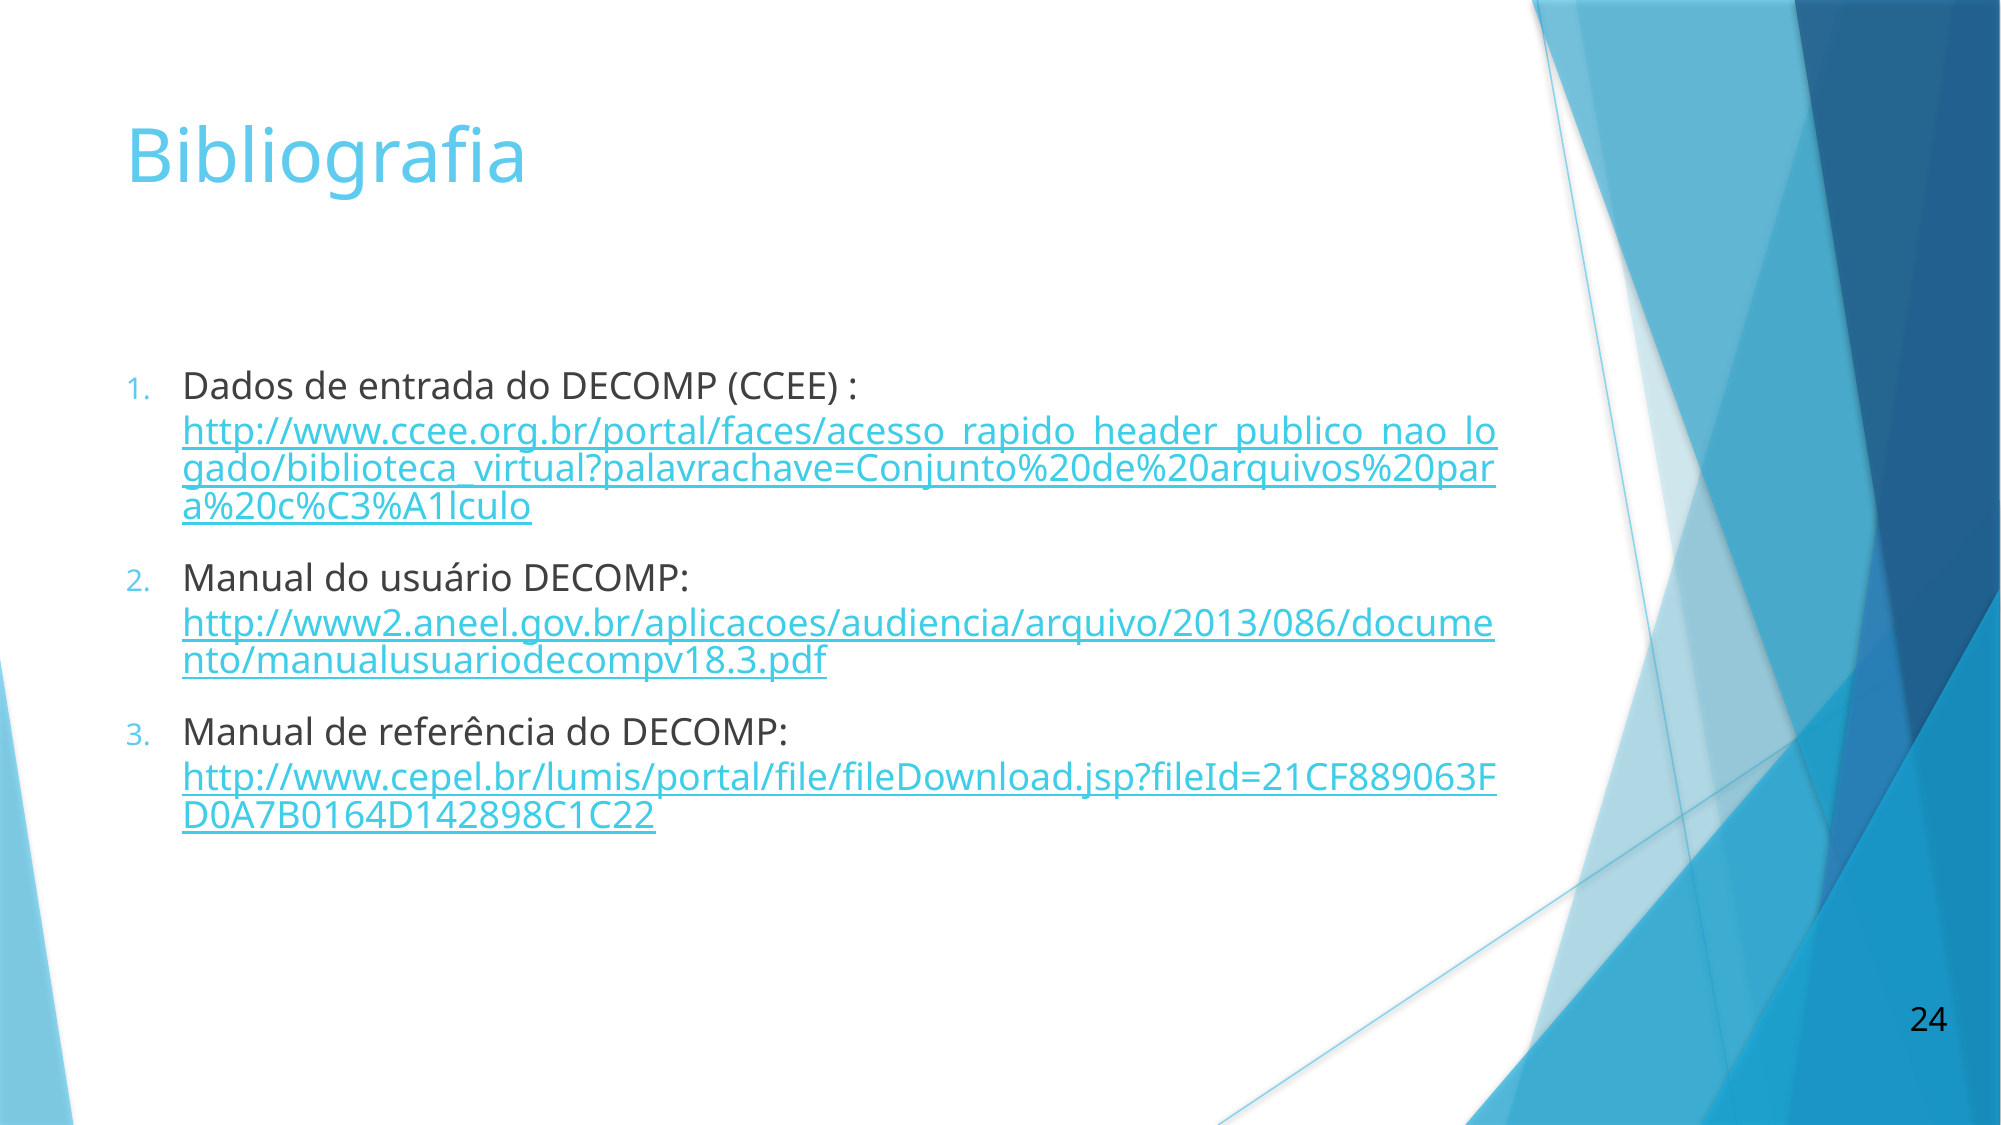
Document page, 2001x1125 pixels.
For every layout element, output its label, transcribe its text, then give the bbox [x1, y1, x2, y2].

text_box Dados de entrada do DECOMP (CCEE) : http://www.ccee.org.br/portal/faces/acesso_rapido_header_publico_nao_logado/biblioteca_virtual?palavrachave=Conjunto%20de%20arquivos%20para%20c%C3%A1lculo Manual do usuário DECOMP: http://www2.aneel.gov.br/aplicacoes/audiencia/arquivo/2013/086/documento/manualusuariodecompv18.3.pdf Manual de referência do DECOMP: http://www.cepel.br/lumis/portal/file/fileDownload.jsp?fileId=21CF889063FD0A7B0164D142898C1C22 [111, 354, 1522, 991]
text_box Bibliografia [111, 99, 1522, 317]
